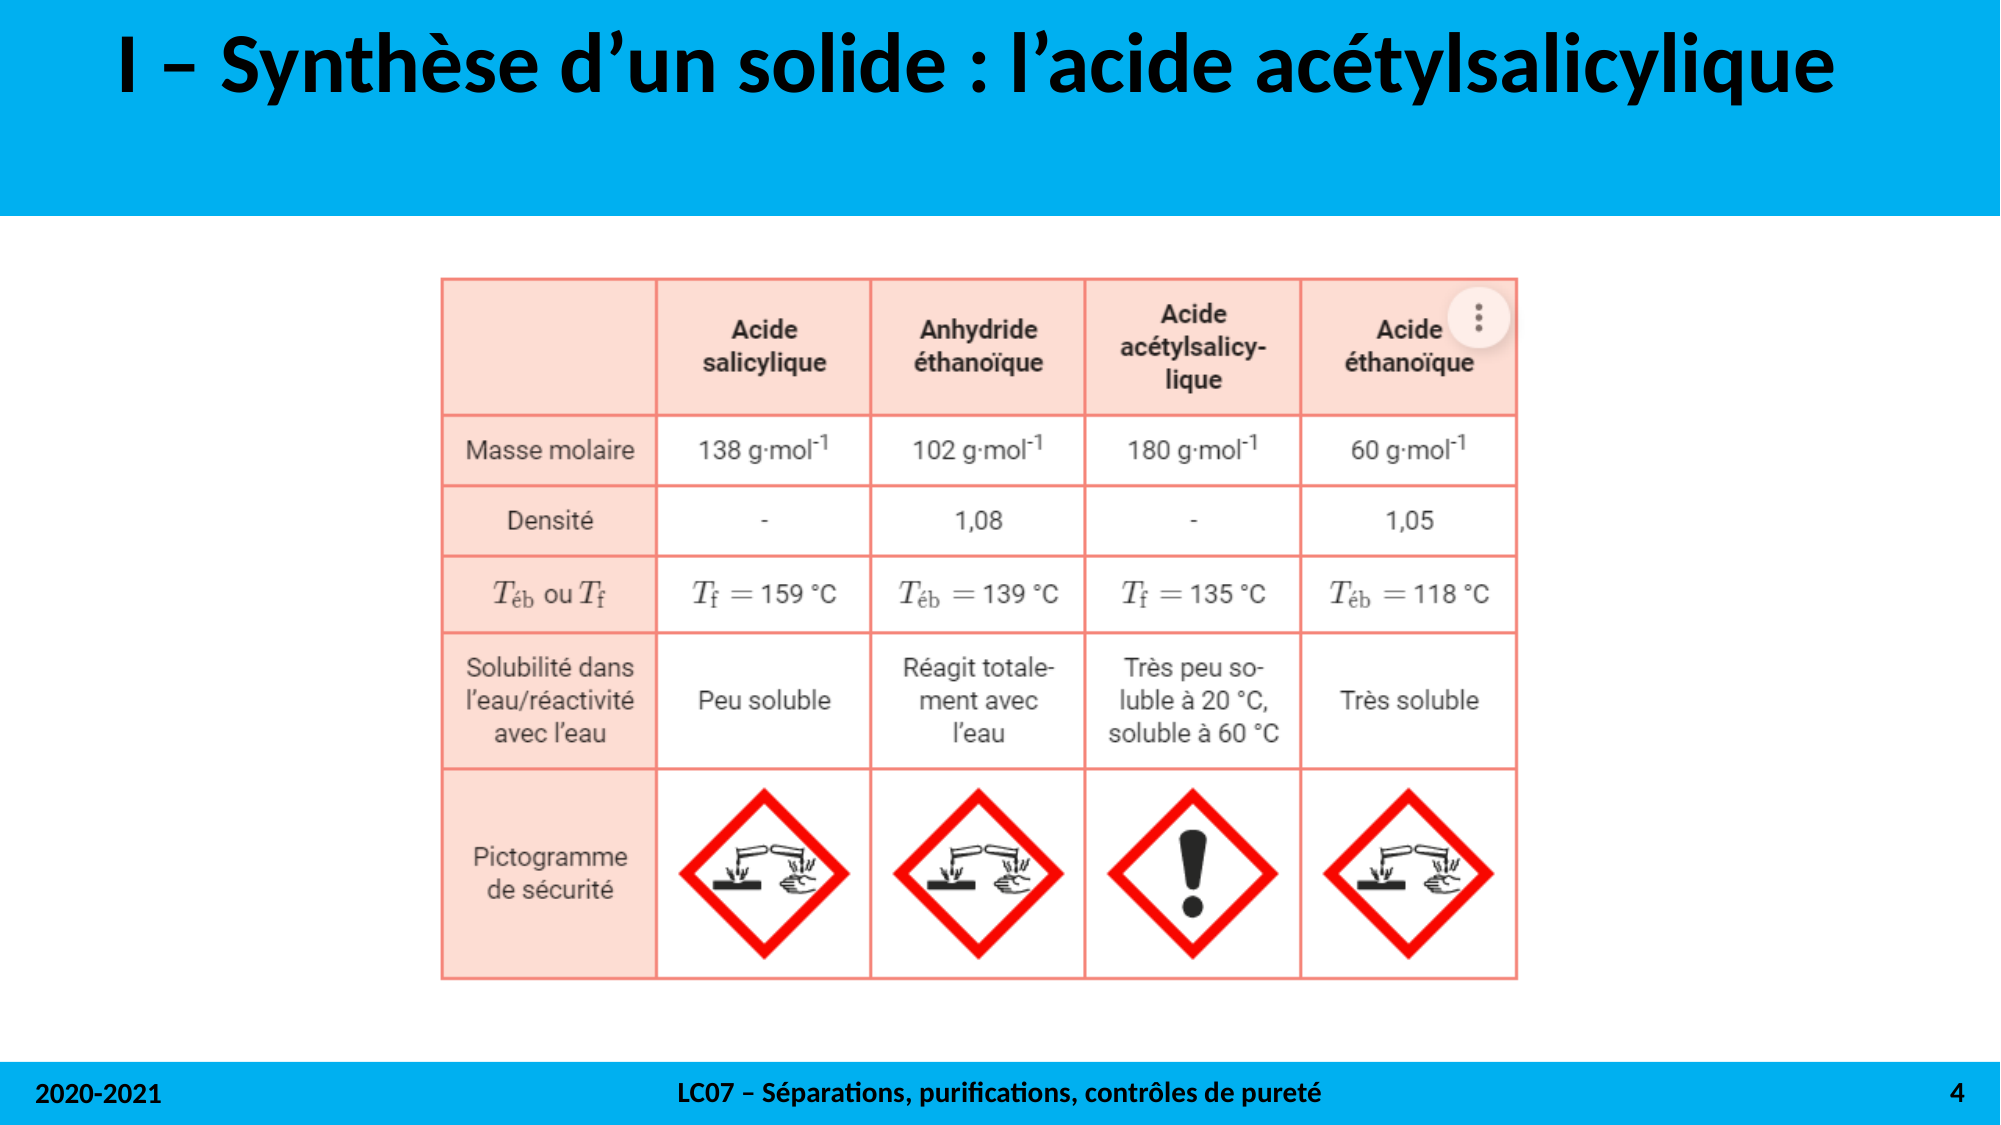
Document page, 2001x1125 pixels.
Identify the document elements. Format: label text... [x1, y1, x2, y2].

slide_number 2020-2021 [20, 1061, 470, 1122]
slide_number 4 [1529, 1060, 1980, 1121]
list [430, 267, 1534, 996]
footer LC07 – Séparations, purifications, contrôles de pureté [470, 1060, 1529, 1121]
title I – Synthèse d’un solide : l’acide acétylsalicylique [101, 16, 1863, 114]
